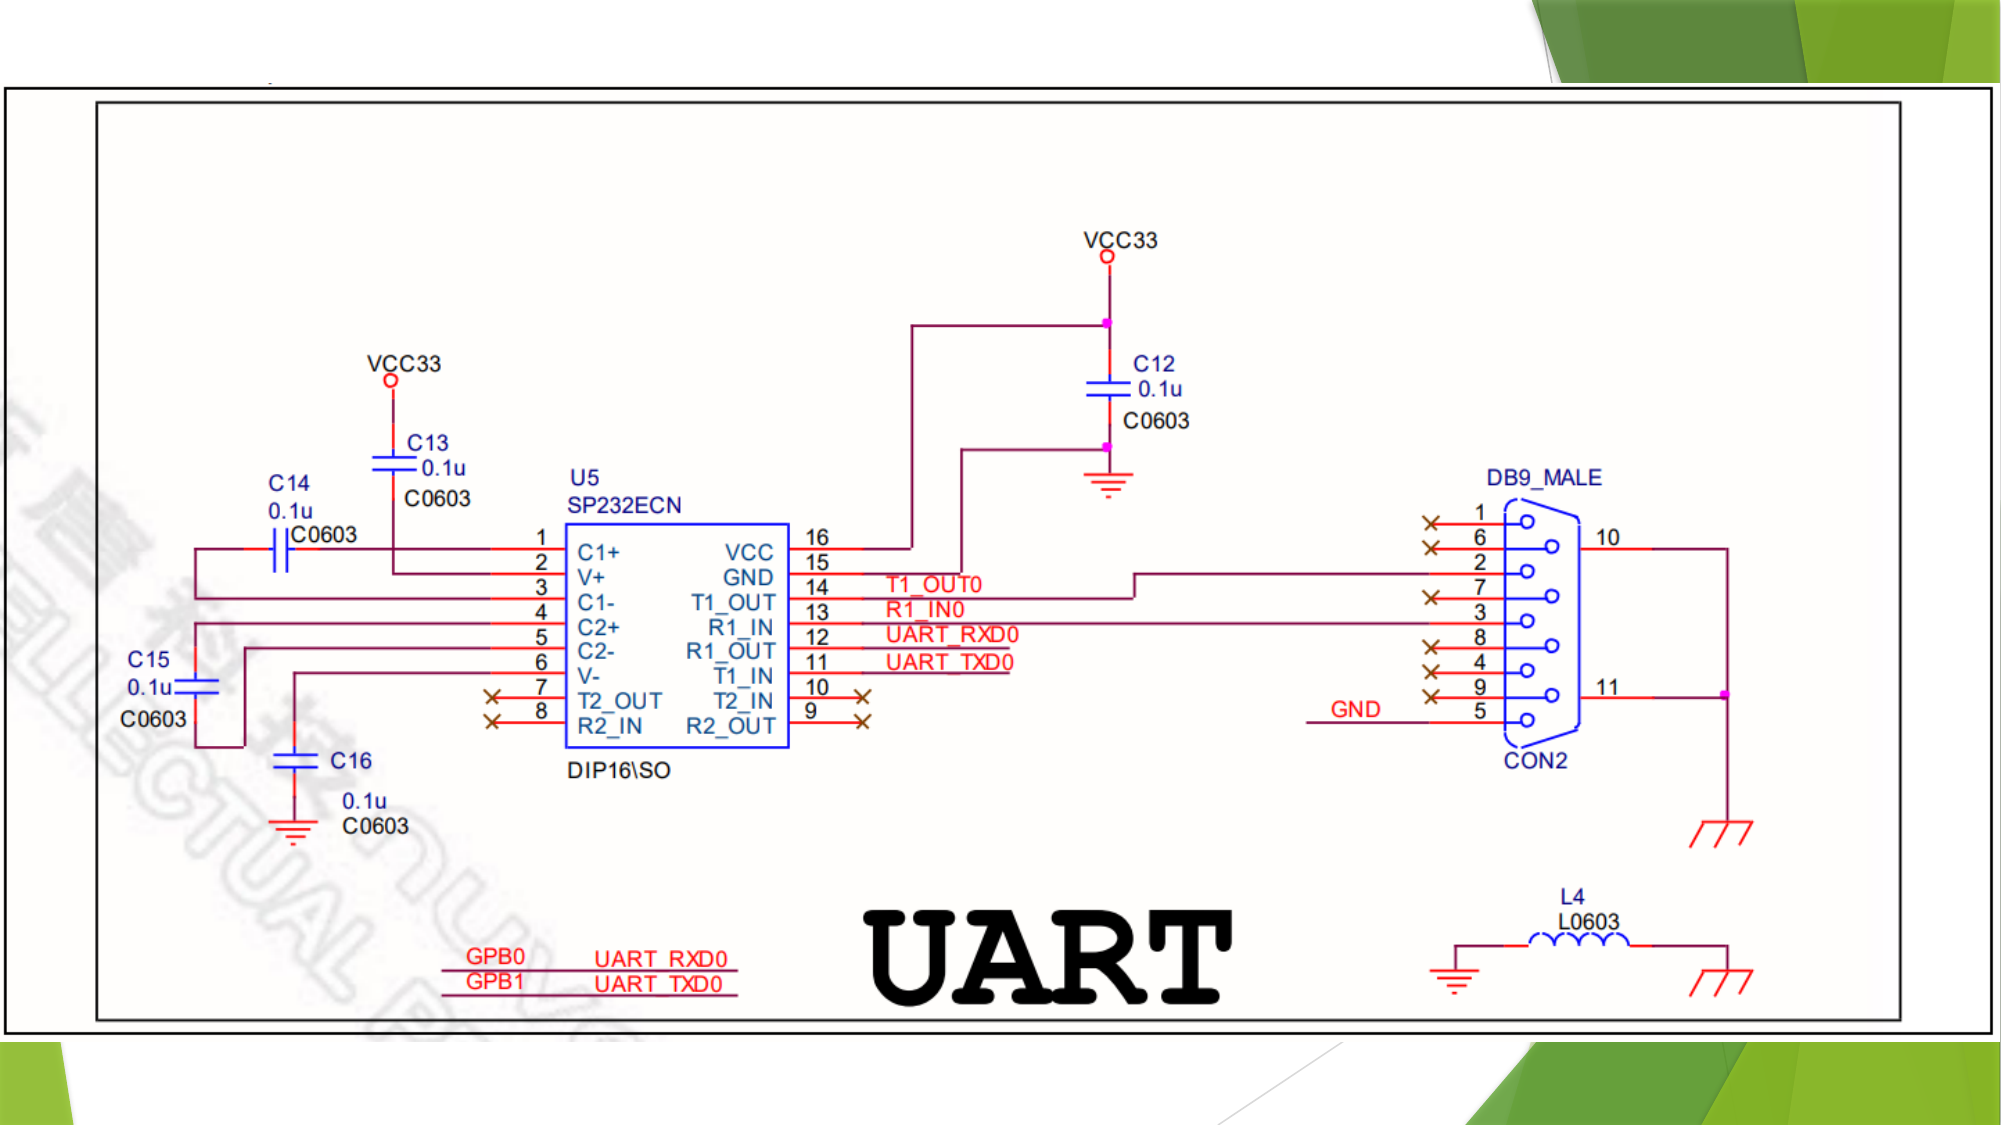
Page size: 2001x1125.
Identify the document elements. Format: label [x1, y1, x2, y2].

picture [0, 83, 2000, 1042]
